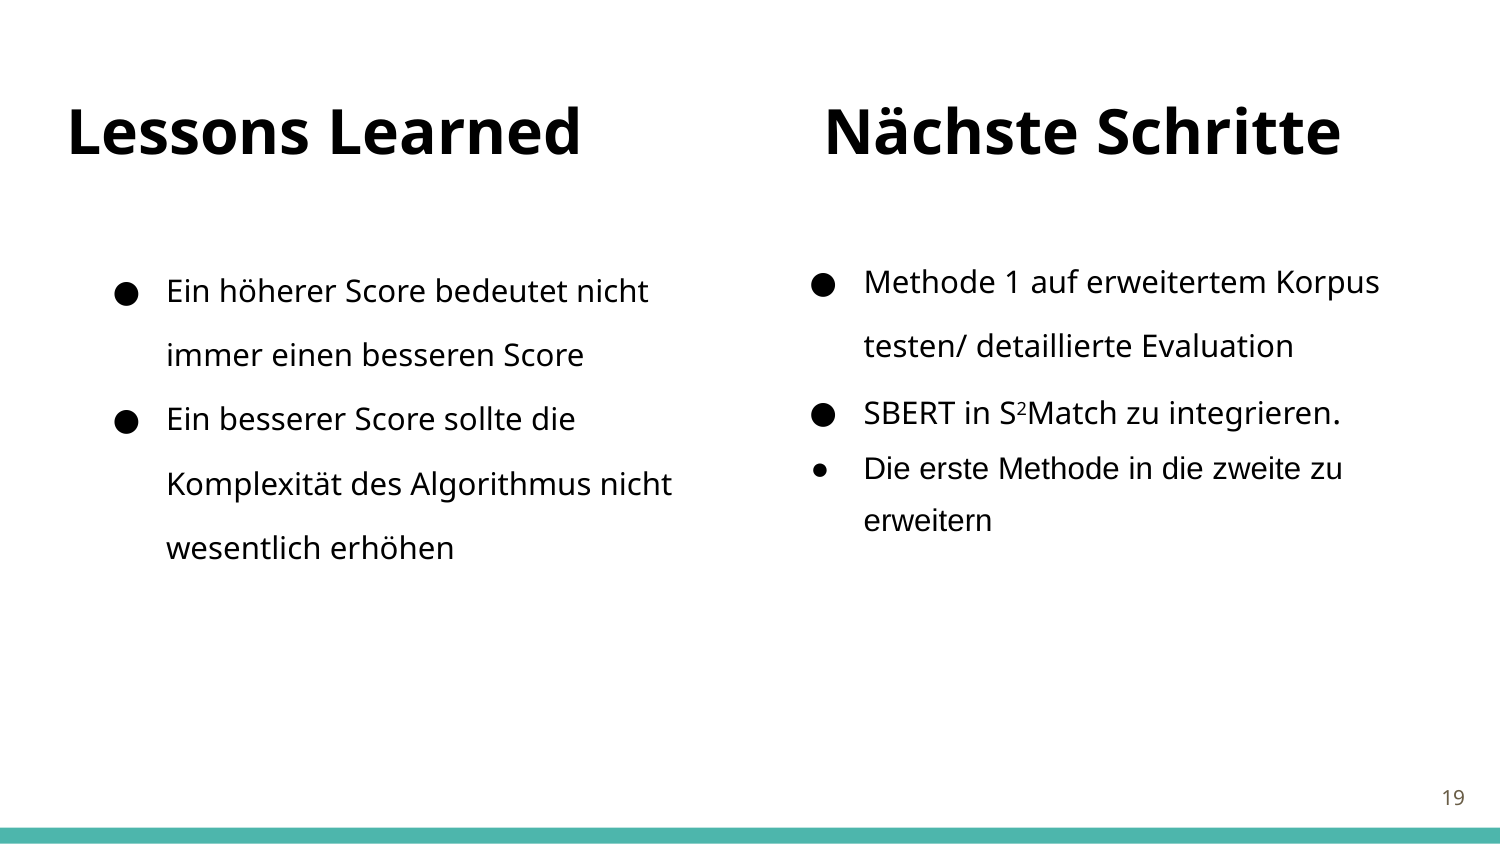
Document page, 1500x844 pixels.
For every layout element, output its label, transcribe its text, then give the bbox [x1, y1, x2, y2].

slide_number ‹#› [1389, 764, 1480, 830]
list Ein höherer Score bedeutet nicht immer einen besseren Score Ein besserer Score sollte die Komplexität des Algorithmus nicht wesentlich erhöhen [76, 232, 727, 775]
title Nächste Schritte [808, 72, 1390, 189]
title Lessons Learned [51, 72, 633, 189]
list Methode 1 auf erweitertem Korpus testen/ detaillierte Evaluation SBERT in S2Match zu integrieren. Die erste Methode in die zweite zu erweitern [773, 223, 1424, 765]
list [51, 207, 702, 750]
